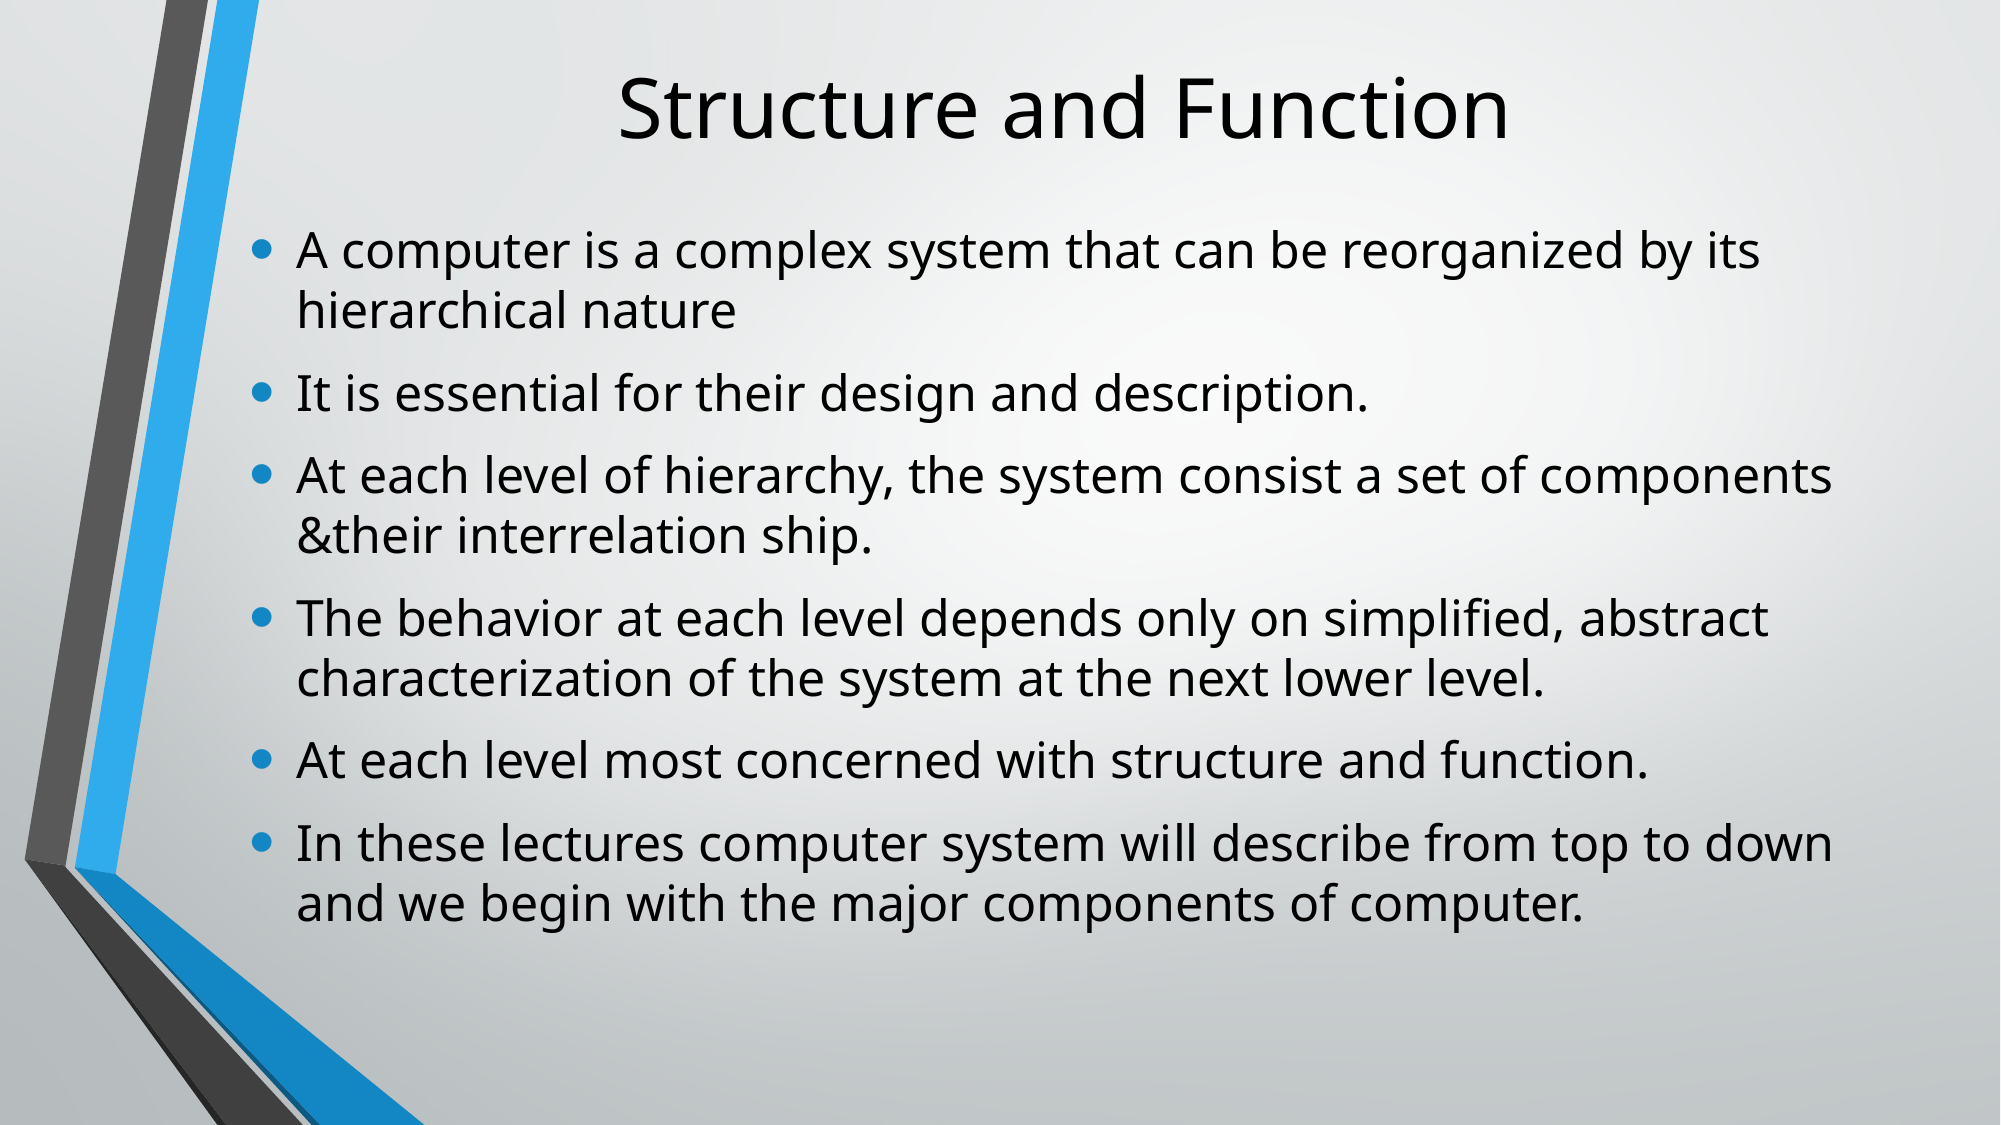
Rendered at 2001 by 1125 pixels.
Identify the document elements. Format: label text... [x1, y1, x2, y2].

list A computer is a complex system that can be reorganized by its hierarchical nature It is essential for their design and description. At each level of hierarchy, the system consist a set of components &their interrelation ship. The behavior at each level depends only on simplified, abstract characterization of the system at the next lower level. At each level most concerned with structure and function. In these lectures computer system will describe from top to down and we begin with the major components of computer. [234, 210, 1936, 1041]
title Structure and Function [243, 35, 1887, 176]
